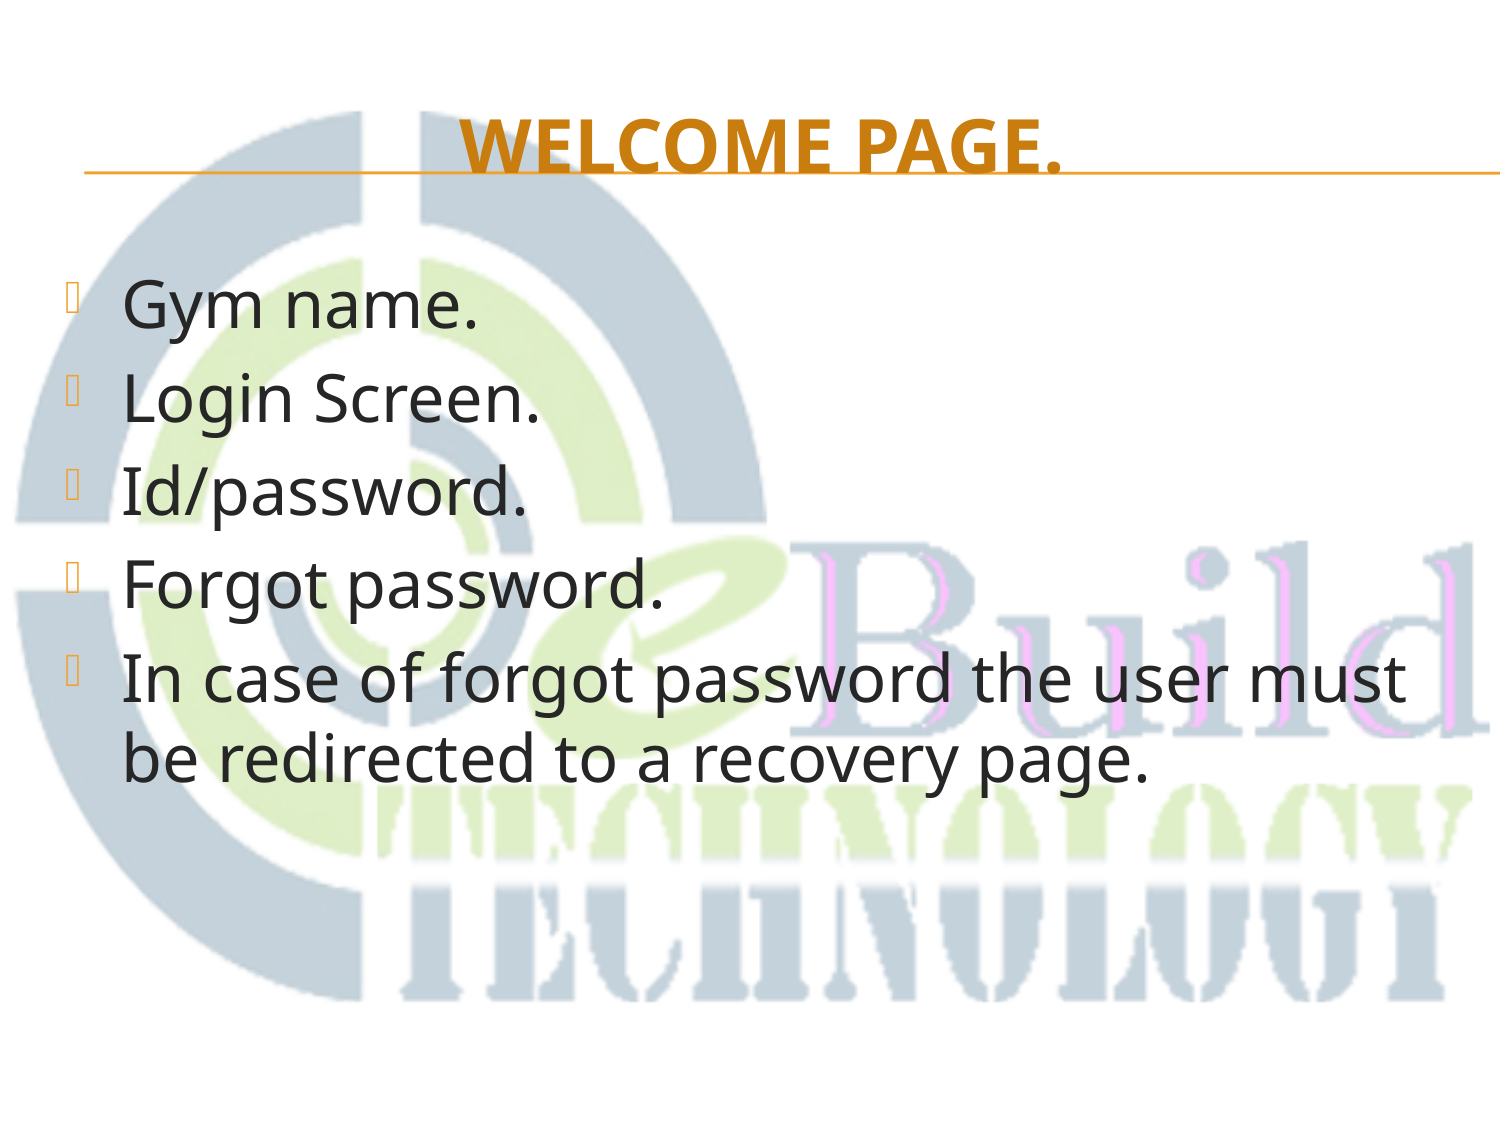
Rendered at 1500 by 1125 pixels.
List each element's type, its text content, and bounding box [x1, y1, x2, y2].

list Gym name. Login Screen. Id/password. Forgot password. In case of forgot password the user must be redirected to a recovery page. [50, 254, 1475, 998]
title Welcome Page. [50, 75, 1475, 213]
